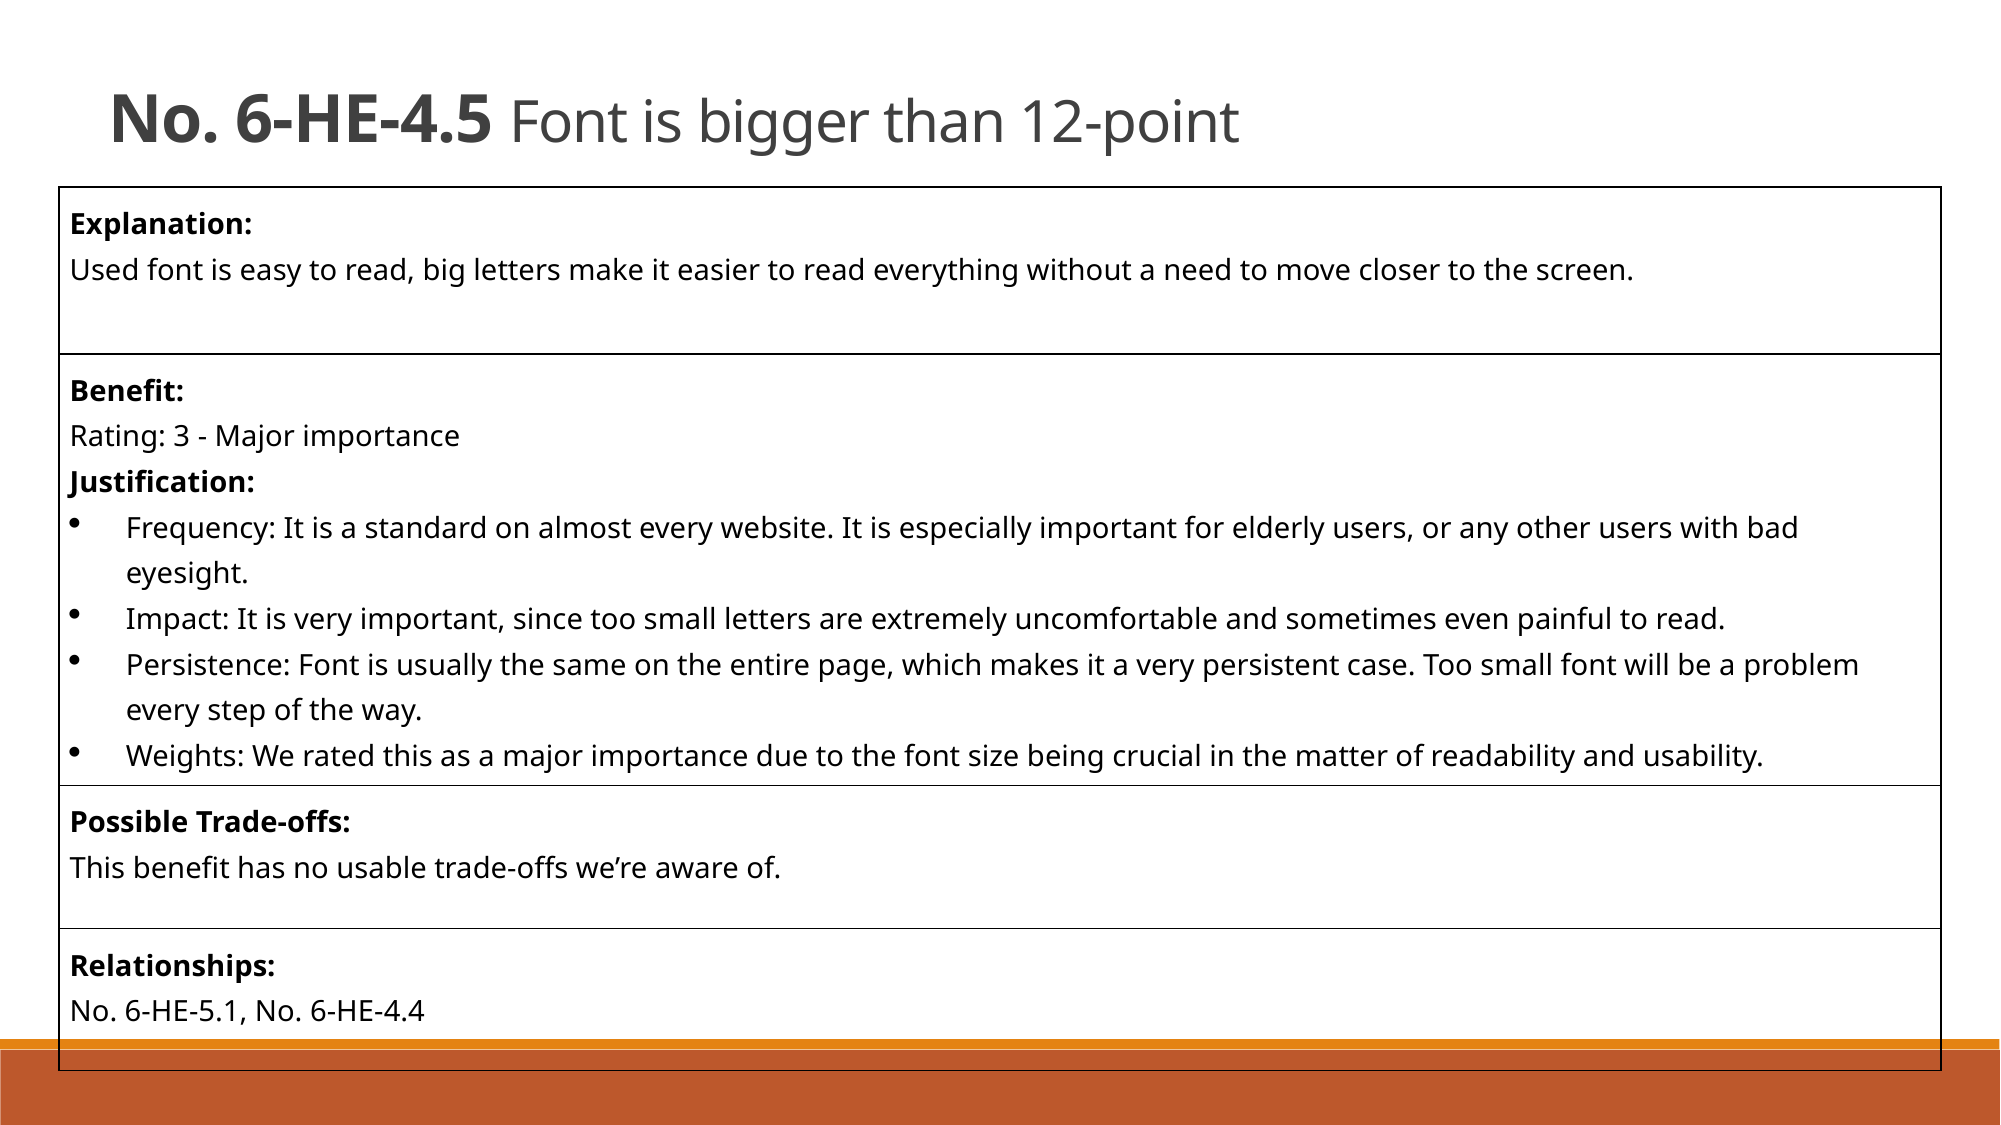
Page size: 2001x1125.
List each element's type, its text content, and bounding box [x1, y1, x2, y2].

table_cell Relationships: No. 6-HE-5.1, No. 6-HE-4.4 [60, 929, 1940, 1070]
table_cell Possible Trade-offs: This benefit has no usable trade-offs we’re aware of. [60, 786, 1940, 928]
text_box No. 6-HE-4.5 Font is bigger than 12-point [93, 56, 1744, 167]
table_header Explanation: Used font is easy to read, big letters make it easier to read everything without a need to move closer to the screen. [60, 188, 1940, 353]
table_cell Benefit: Rating: 3 - Major importance Justification: Frequency: It is a standard on almost every website. It is especially important for elderly users, or any other users with bad eyesight. Impact: It is very important, since too small letters are extremely uncomfortable and sometimes even painful to read. Persistence: Font is usually the same on the entire page, which makes it a very persistent case. Too small font will be a problem every step of the way. Weights: We rated this as a major importance due to the font size being crucial in the matter of readability and usability. [60, 355, 1940, 785]
